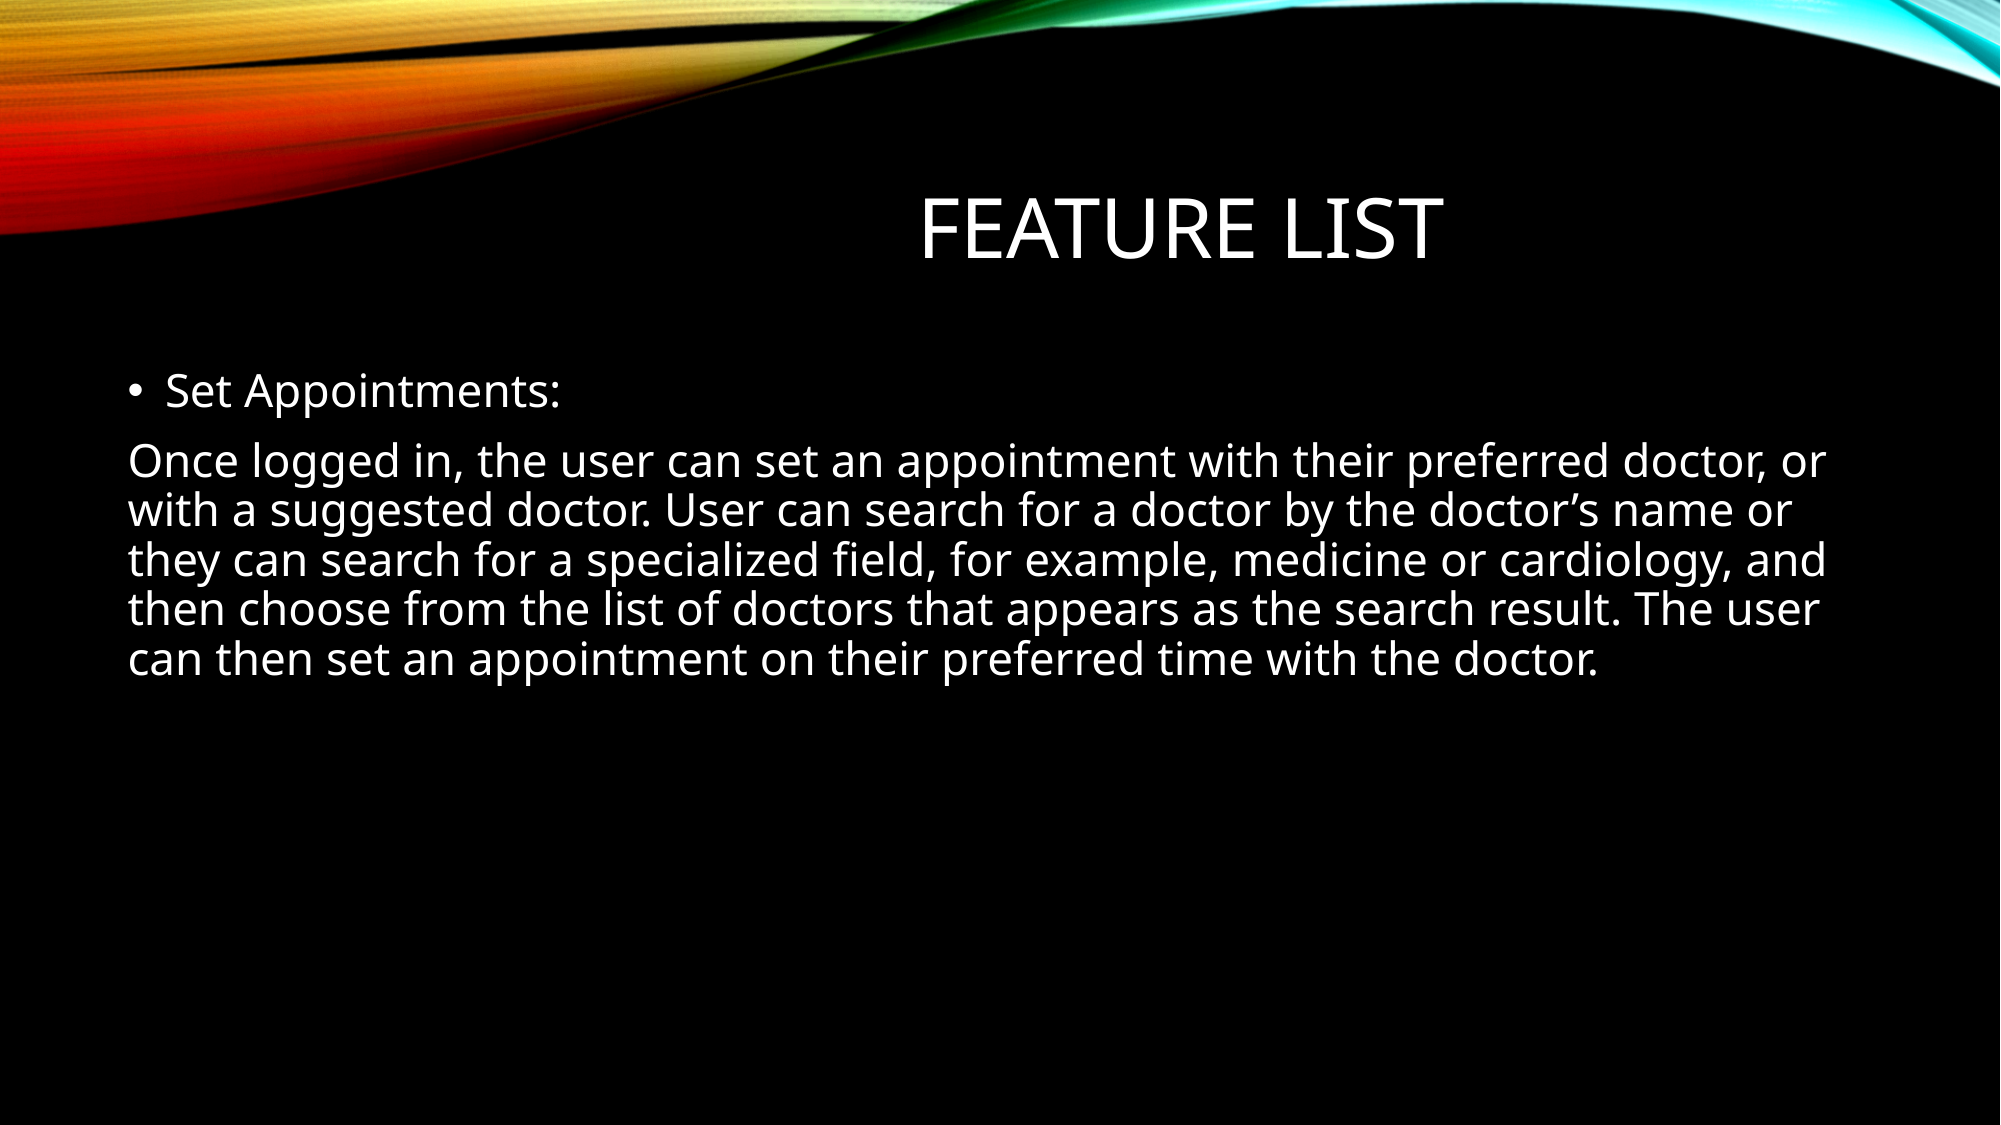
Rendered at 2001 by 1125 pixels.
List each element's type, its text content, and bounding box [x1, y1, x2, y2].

picture [0, 0, 2000, 237]
list Set Appointments: Once logged in, the user can set an appointment with their preferred doctor, or with a suggested doctor. User can search for a doctor by the doctor’s name or they can search for a specialized field, for example, medicine or cardiology, and then choose from the list of doctors that appears as the search result. The user can then set an appointment on their preferred time with the doctor. [112, 360, 1888, 1021]
title Feature List [474, 125, 1888, 338]
